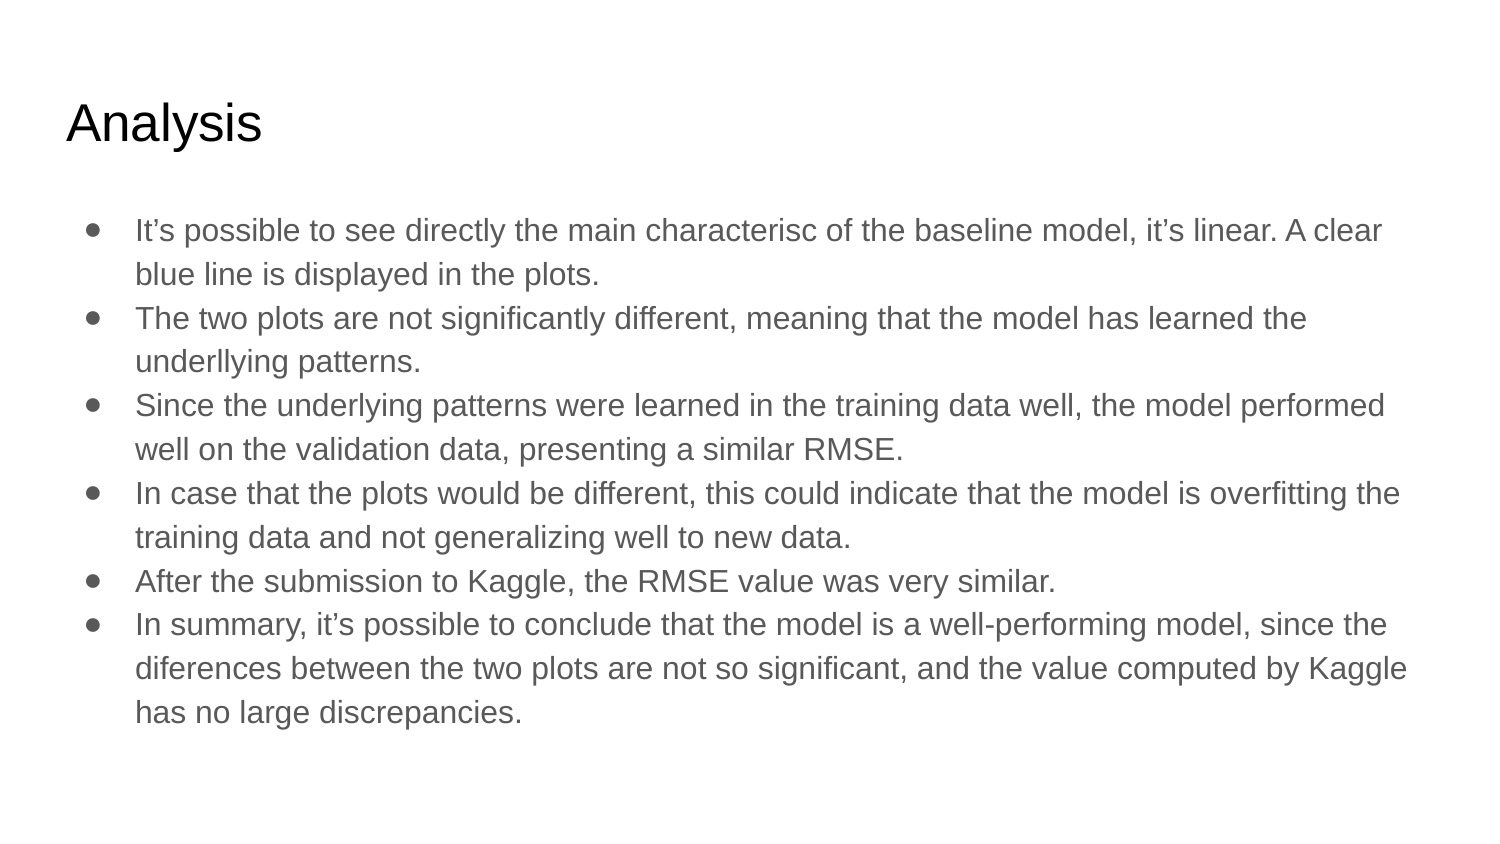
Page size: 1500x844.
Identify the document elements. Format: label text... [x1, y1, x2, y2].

title Analysis [51, 72, 1449, 167]
list It’s possible to see directly the main characterisc of the baseline model, it’s linear. A clear blue line is displayed in the plots. The two plots are not significantly different, meaning that the model has learned the underllying patterns. Since the underlying patterns were learned in the training data well, the model performed well on the validation data, presenting a similar RMSE. In case that the plots would be different, this could indicate that the model is overfitting the training data and not generalizing well to new data. After the submission to Kaggle, the RMSE value was very similar. In summary, it’s possible to conclude that the model is a well-performing model, since the diferences between the two plots are not so significant, and the value computed by Kaggle has no large discrepancies. [51, 189, 1449, 750]
